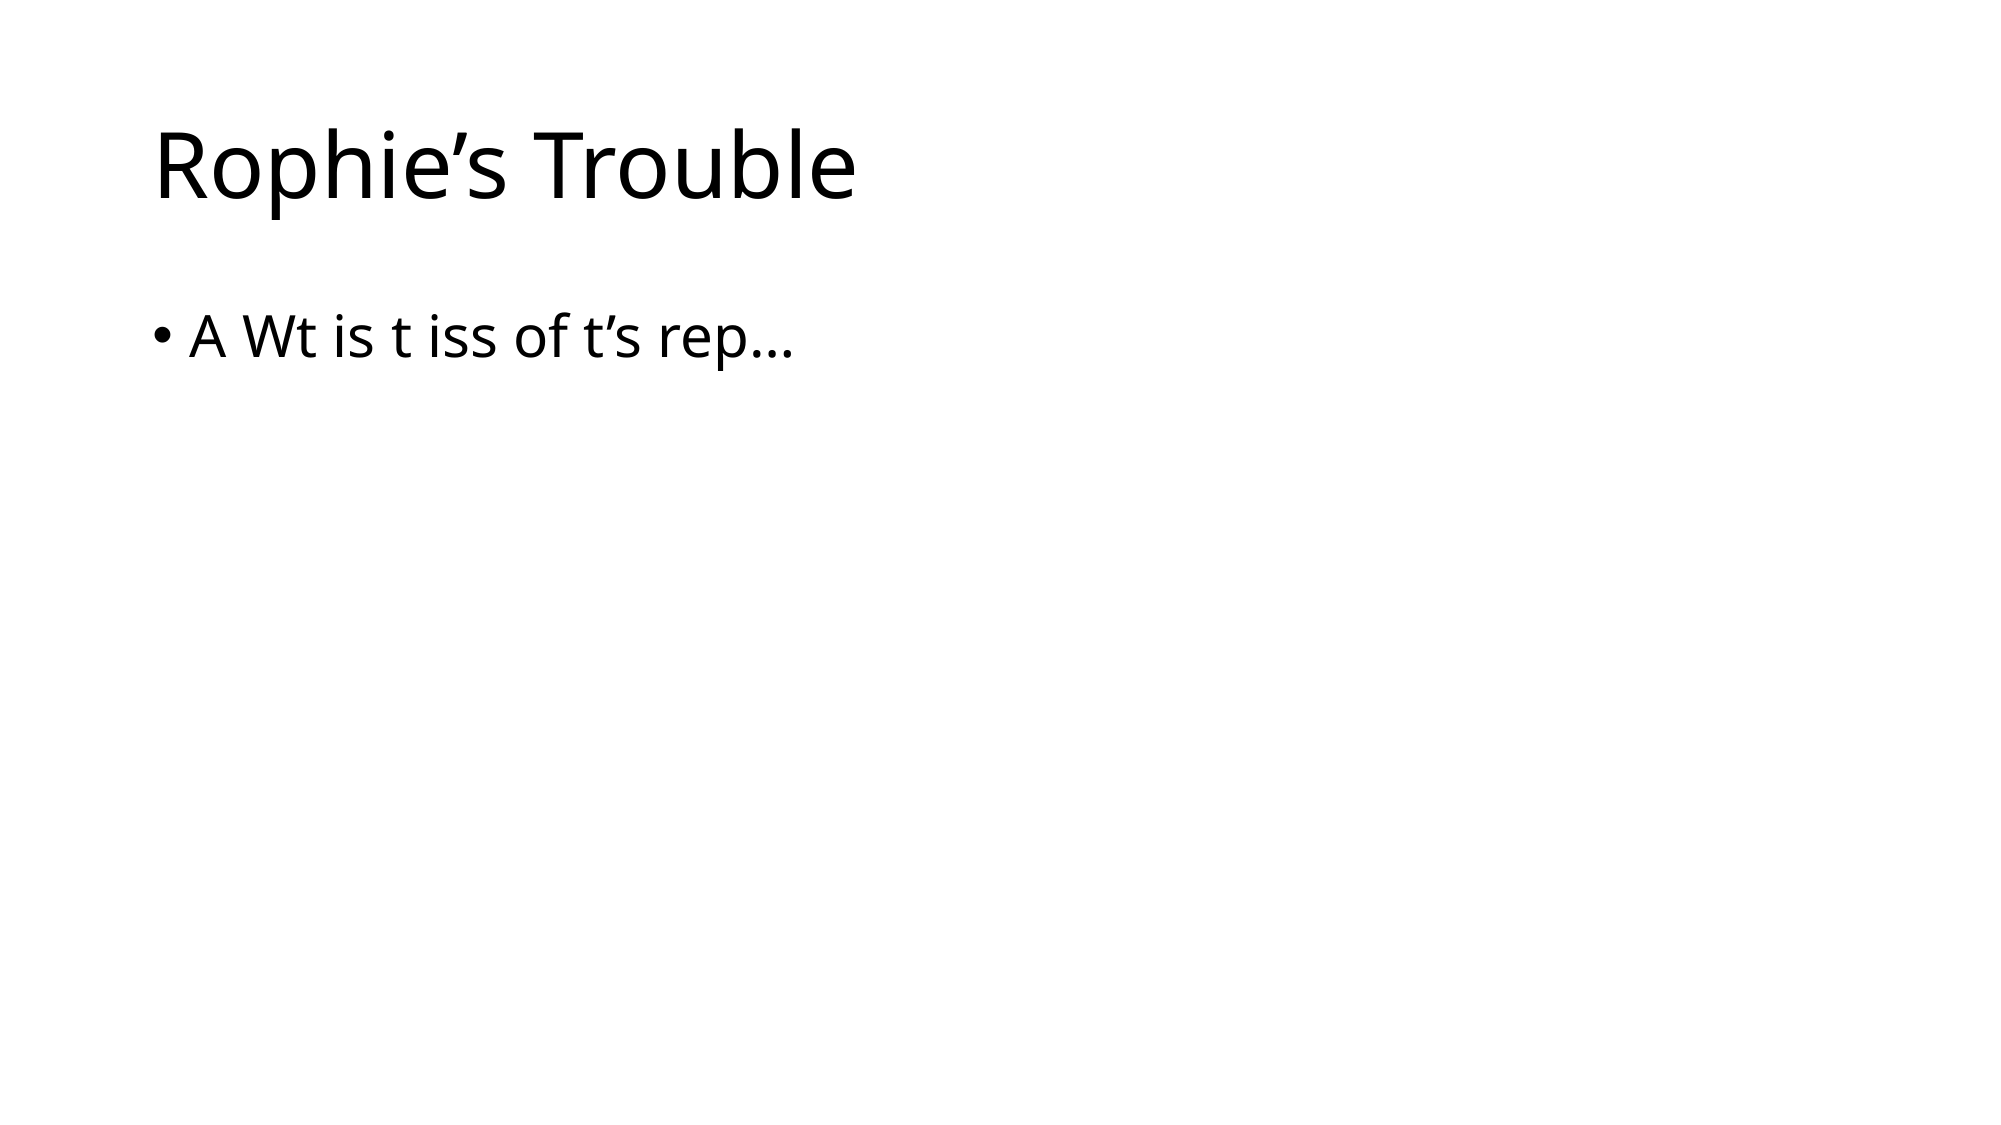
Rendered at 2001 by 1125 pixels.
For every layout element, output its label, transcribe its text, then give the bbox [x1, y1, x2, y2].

list A Wt is t iss of t’s rep… [137, 299, 1863, 1014]
title Rophie’s Trouble [137, 59, 1863, 278]
